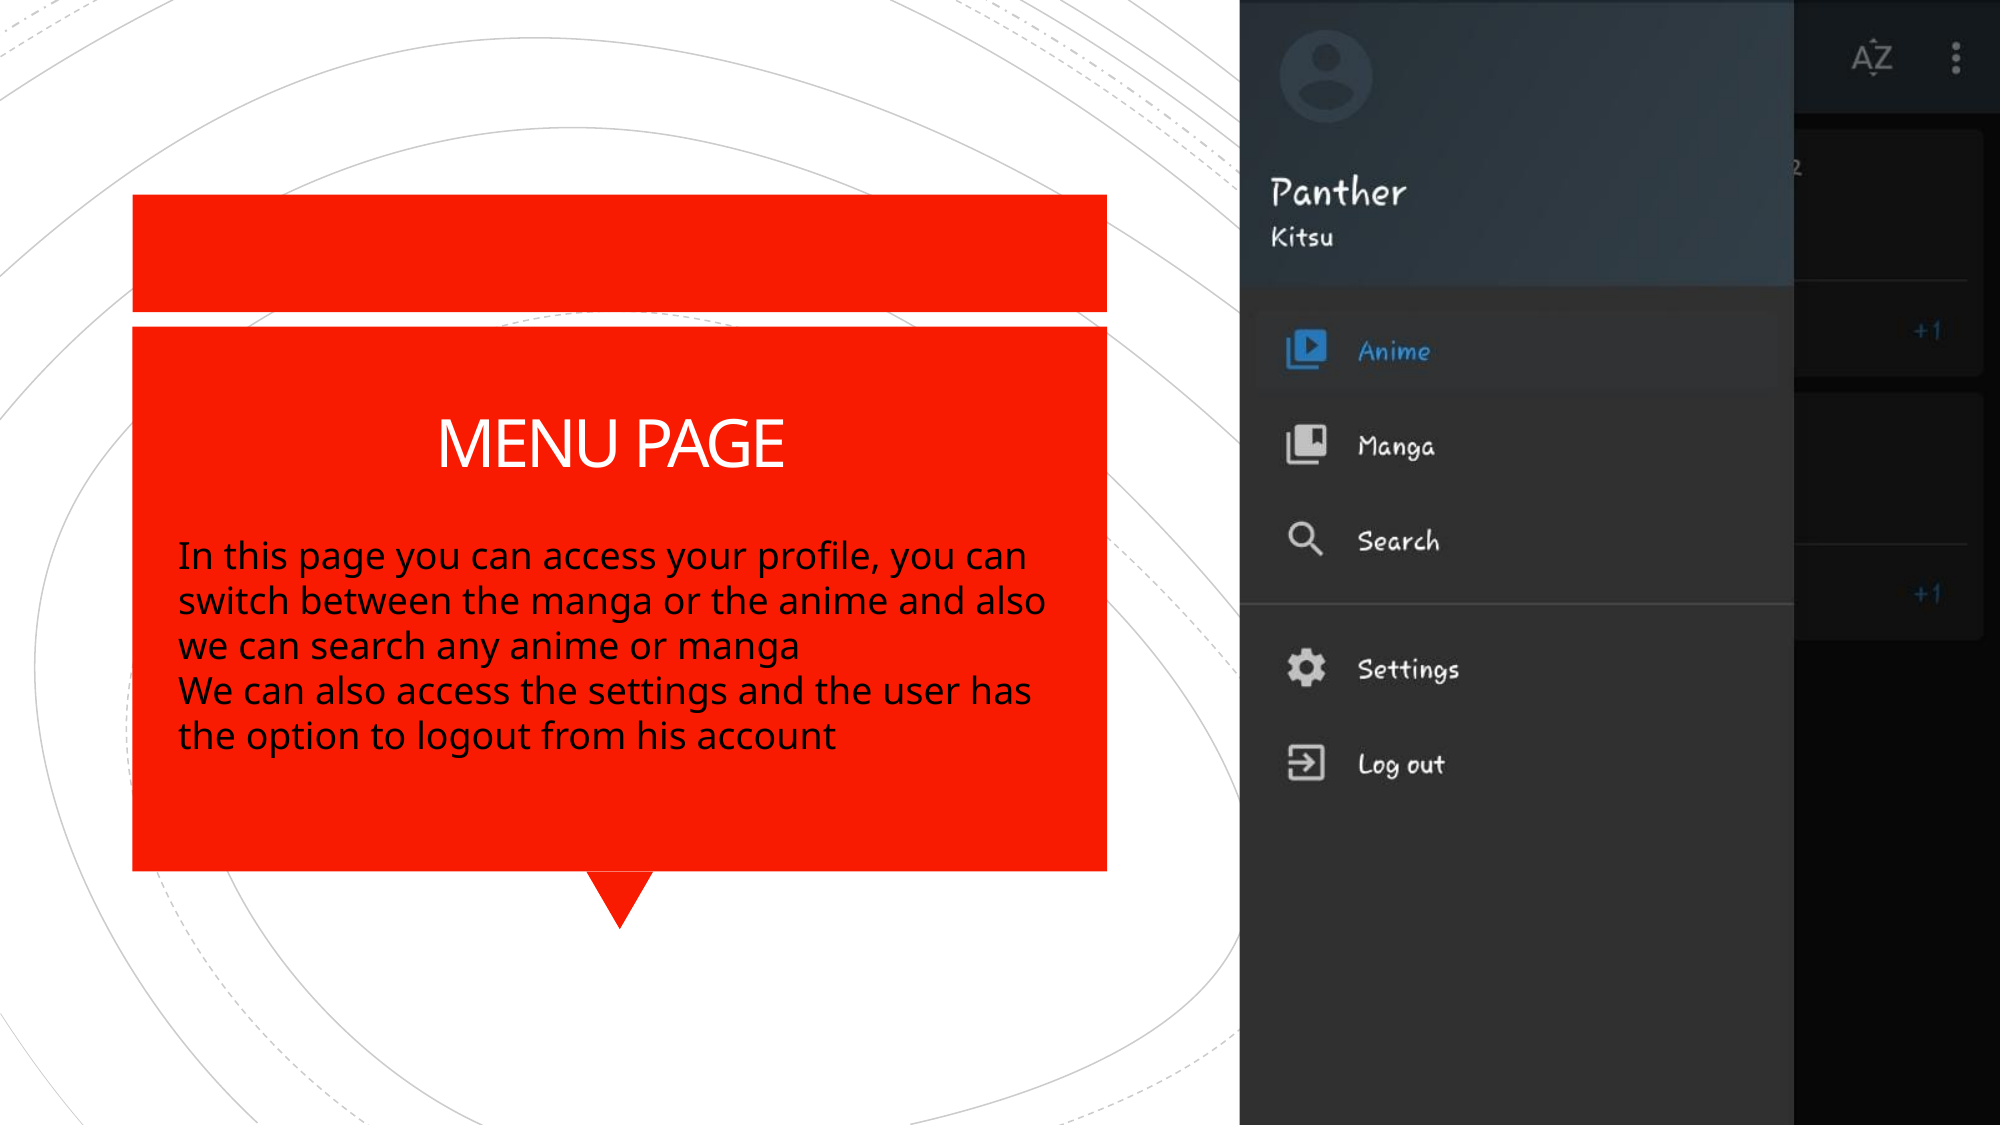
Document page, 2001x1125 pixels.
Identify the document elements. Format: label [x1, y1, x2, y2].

text_box [0, 0, 1239, 1125]
picture [1239, 0, 2000, 1125]
text_box [132, 194, 1108, 930]
